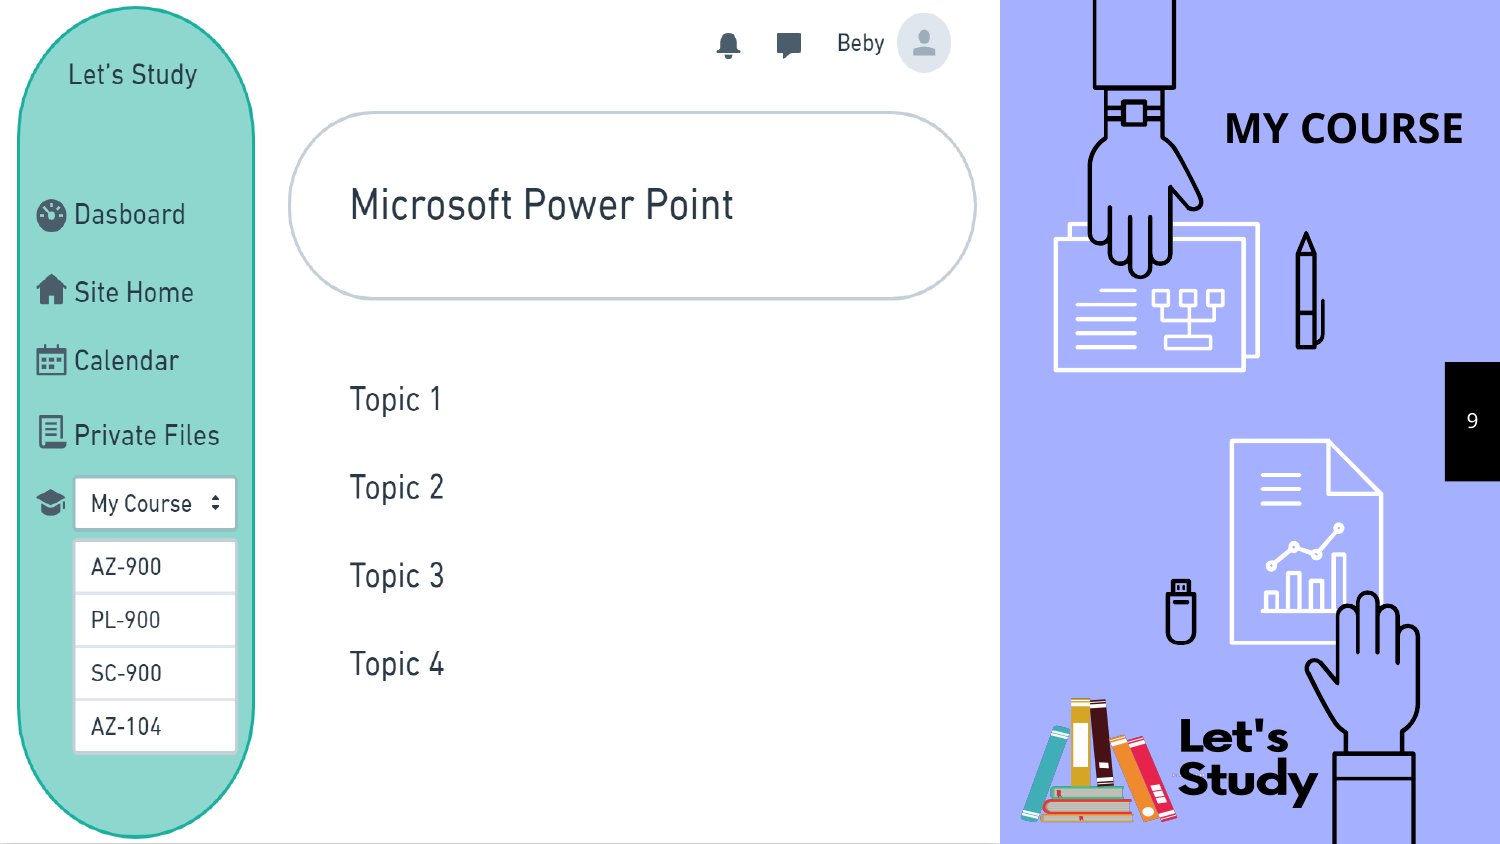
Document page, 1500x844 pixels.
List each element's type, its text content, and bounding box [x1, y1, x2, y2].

slide_number 9 [1444, 362, 1500, 482]
picture [0, 0, 999, 844]
list MY COURSE [1197, 86, 1491, 167]
picture [1010, 615, 1345, 844]
